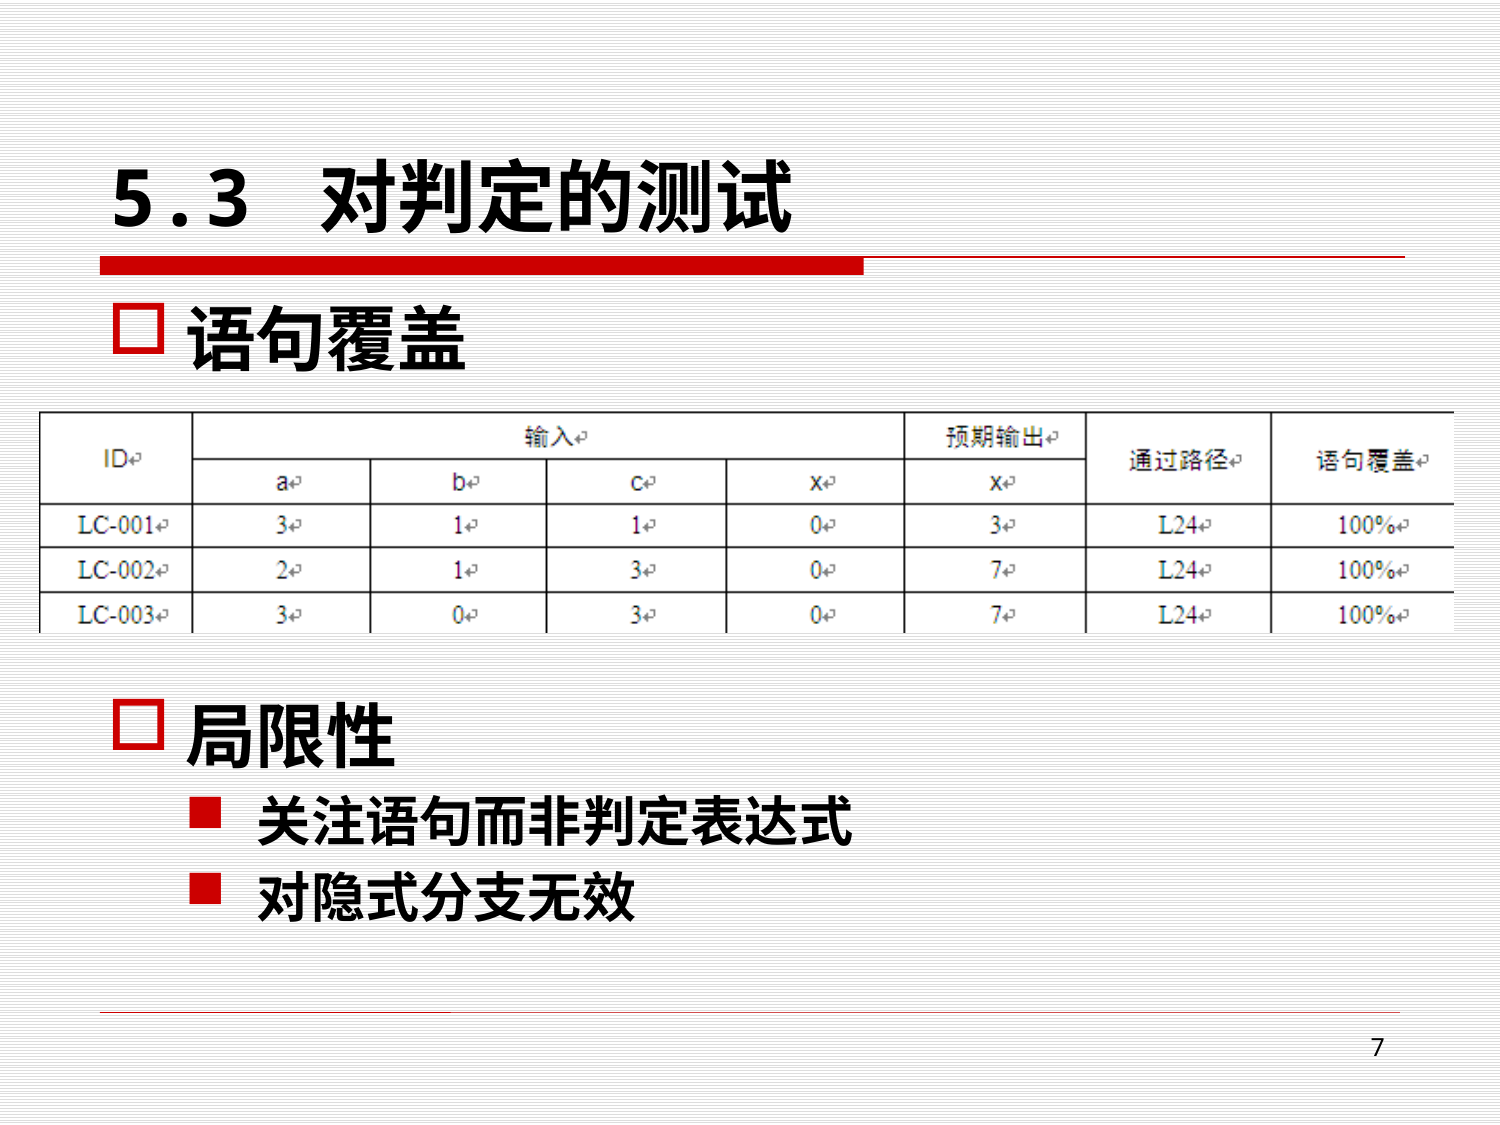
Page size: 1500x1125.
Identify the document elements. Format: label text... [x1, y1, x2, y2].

title 5.3 对判定的测试 [94, 50, 1407, 250]
list 语句覆盖 局限性 关注语句而非判定表达式 对隐式分支无效 [92, 287, 1406, 408]
slide_number 7 [1074, 1024, 1401, 1103]
picture [39, 409, 1454, 633]
list 语句覆盖 局限性 关注语句而非判定表达式 对隐式分支无效 [92, 641, 1406, 988]
